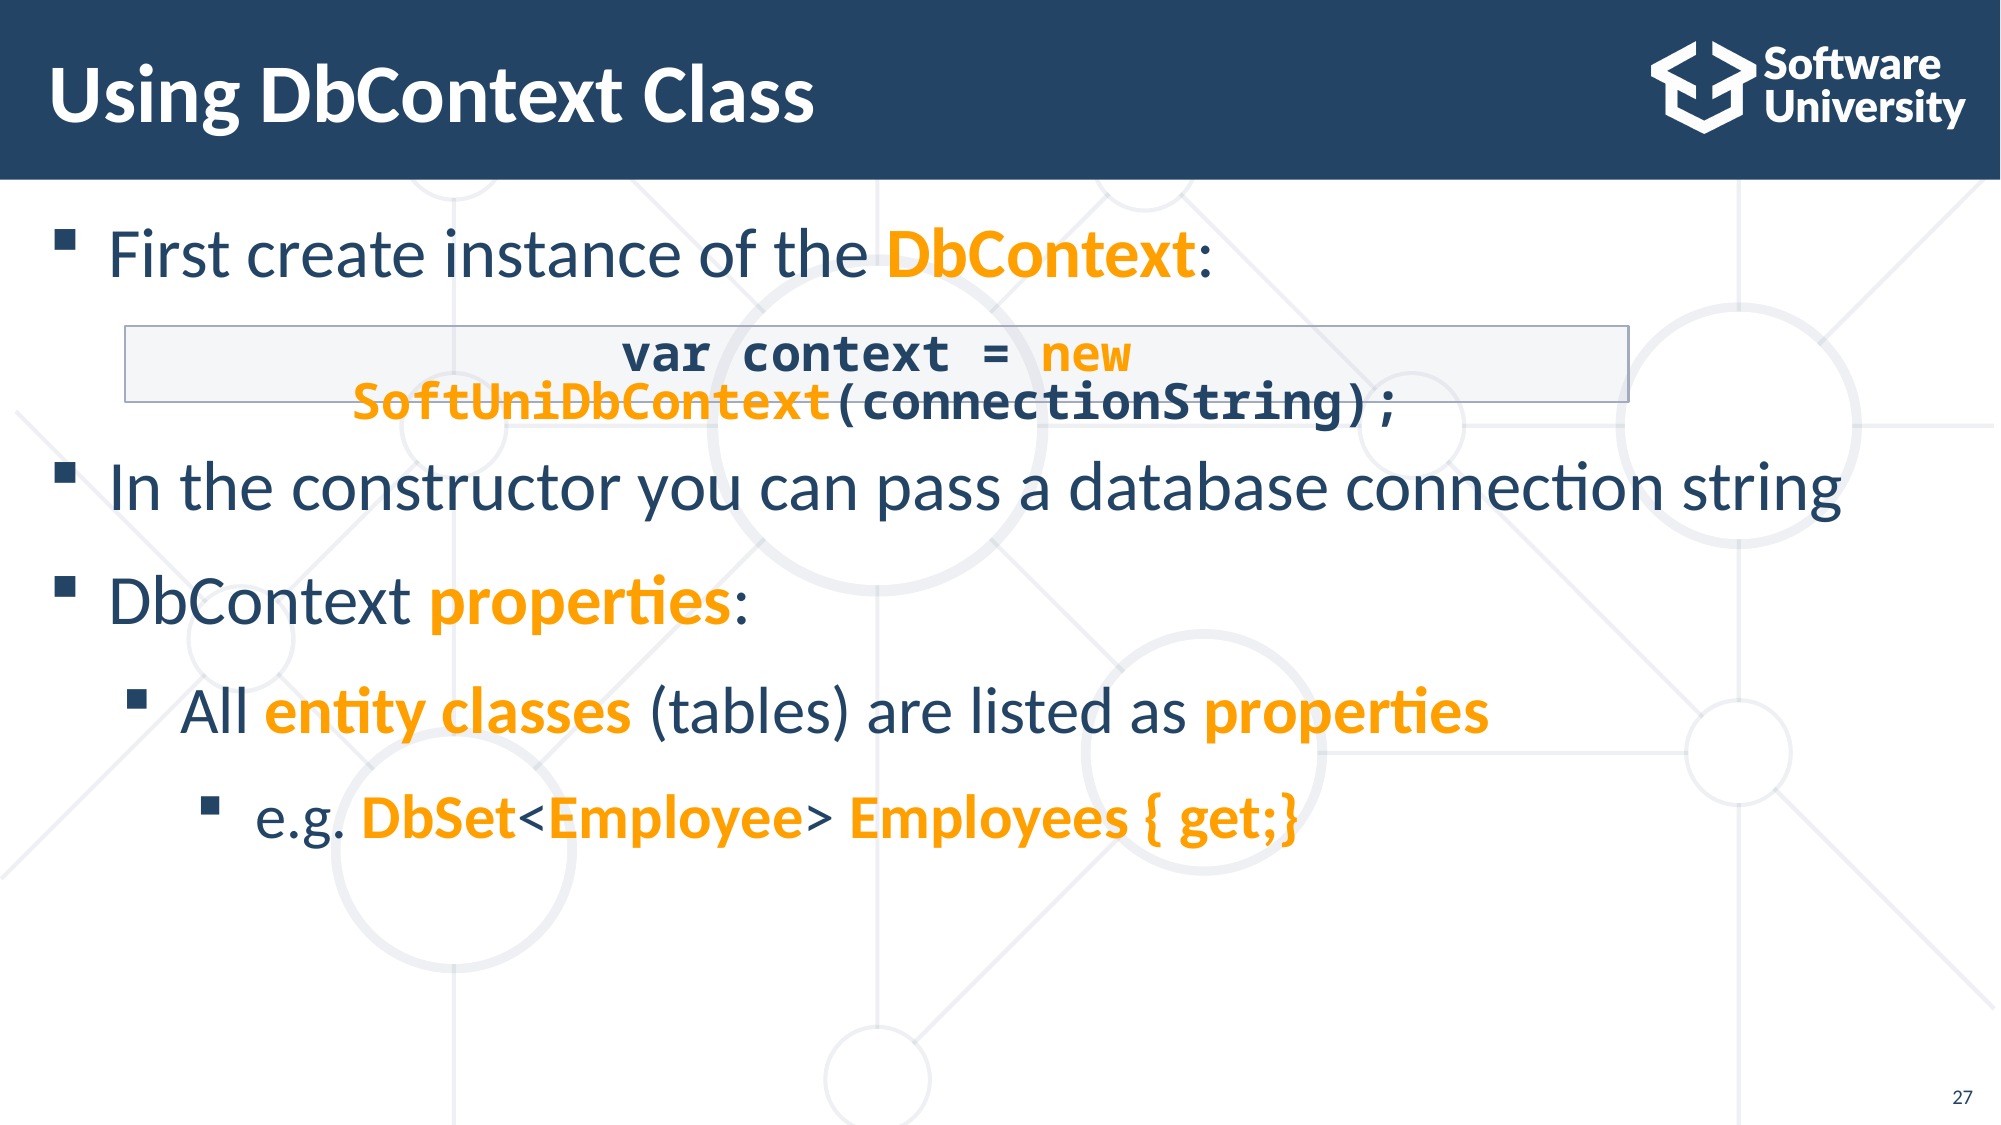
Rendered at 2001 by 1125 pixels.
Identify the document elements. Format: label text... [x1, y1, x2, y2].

picture [1651, 41, 1966, 134]
title Using DbContext Class [31, 16, 1625, 162]
slide_number 27 [1927, 1067, 1989, 1117]
text_box var context = new SoftUniDbContext(connectionString); [125, 326, 1629, 403]
list First create instance of the DbContext: In the constructor you can pass a database connection string DbContext properties: All entity classes (tables) are listed as properties e.g. DbSet<Employee> Employees { get;} [31, 196, 1970, 1104]
